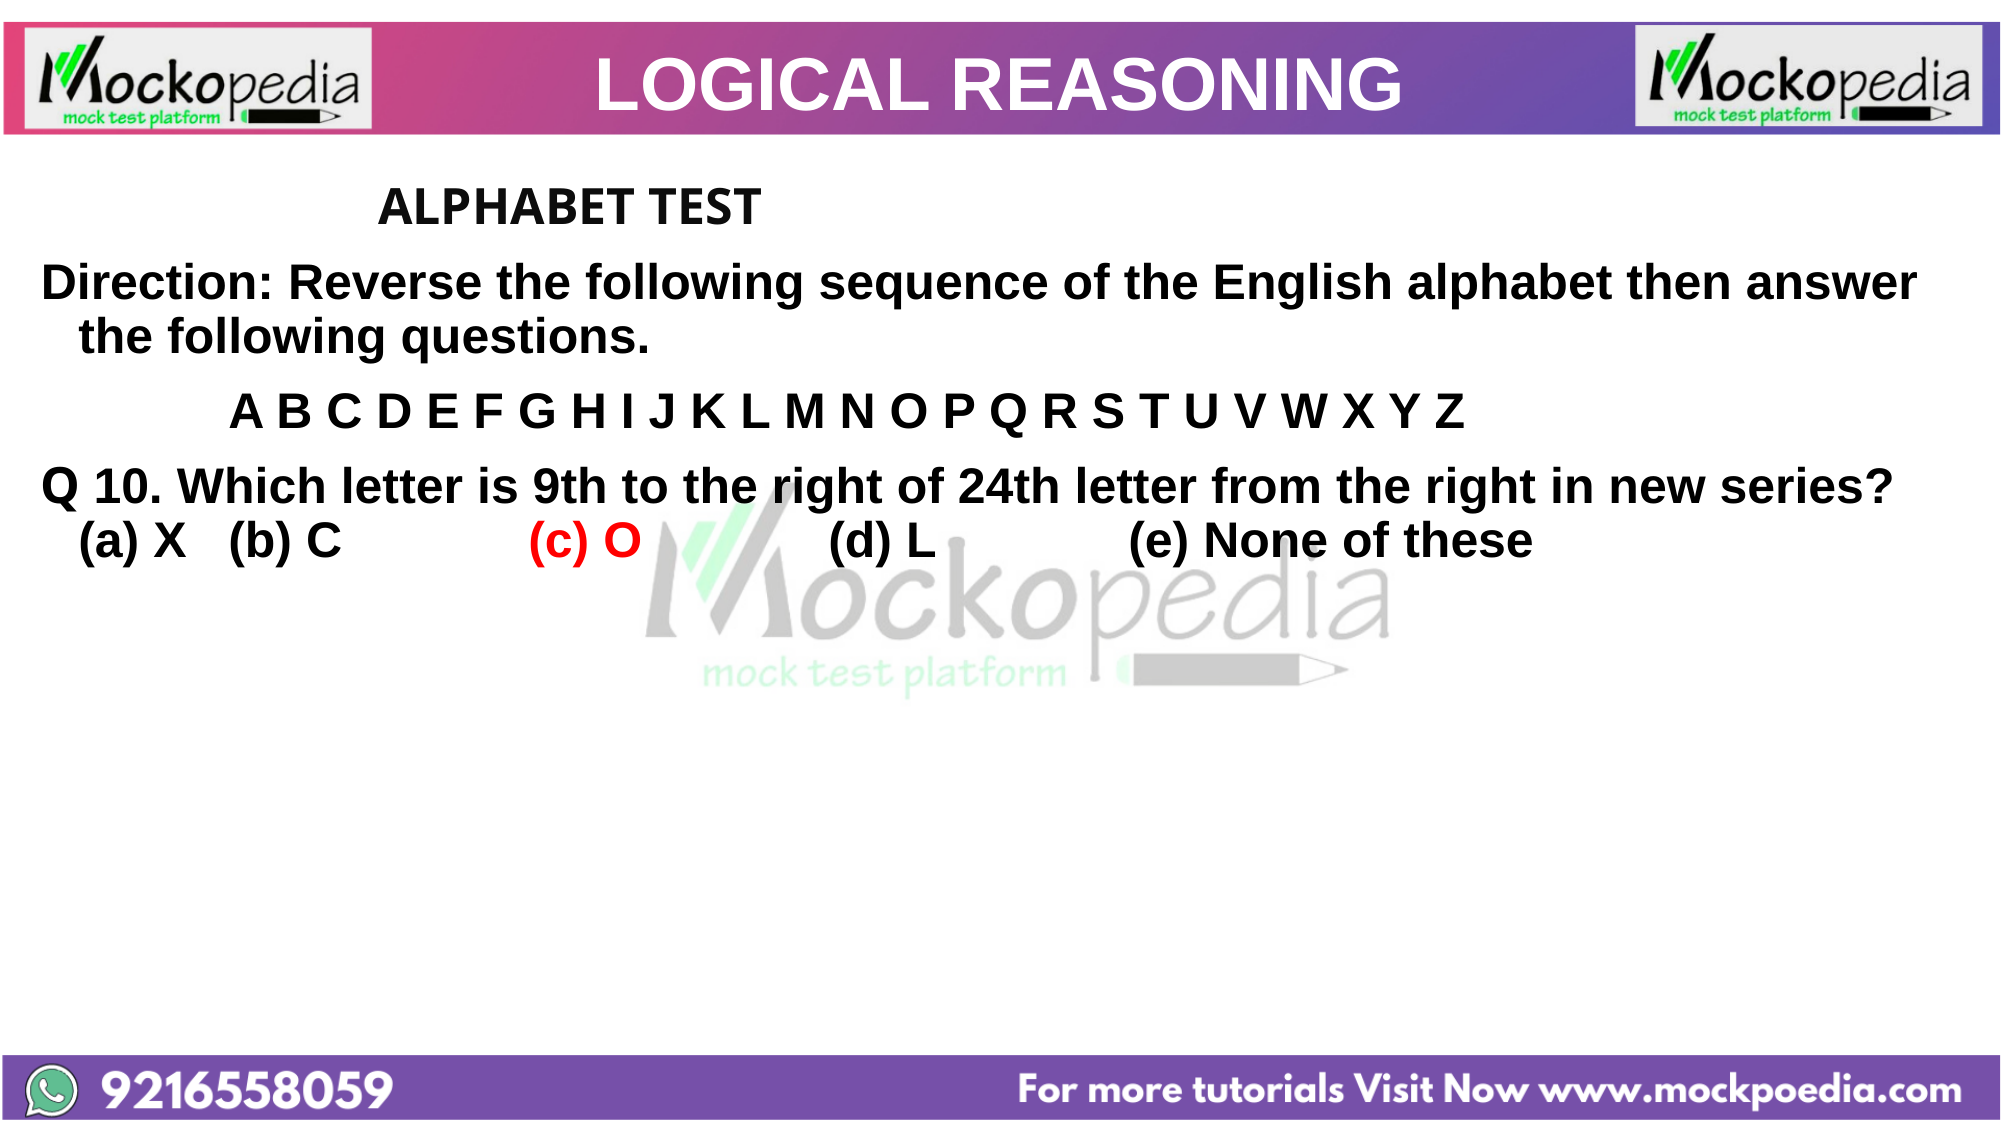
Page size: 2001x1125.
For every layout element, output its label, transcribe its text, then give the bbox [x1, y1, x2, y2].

title LOGICAL REASONING [41, 31, 1959, 142]
picture [0, 0, 2001, 1125]
list ALPHABET TEST Direction: Reverse the following sequence of the English alphabet then answer the following questions. A B C D E F G H I J K L M N O P Q R S T U V W X Y Z Q 10. Which letter is 9th to the right of 24th letter from the right in new series? (a) X (b) C (c) O (d) L (e) None of these [25, 173, 1951, 1051]
